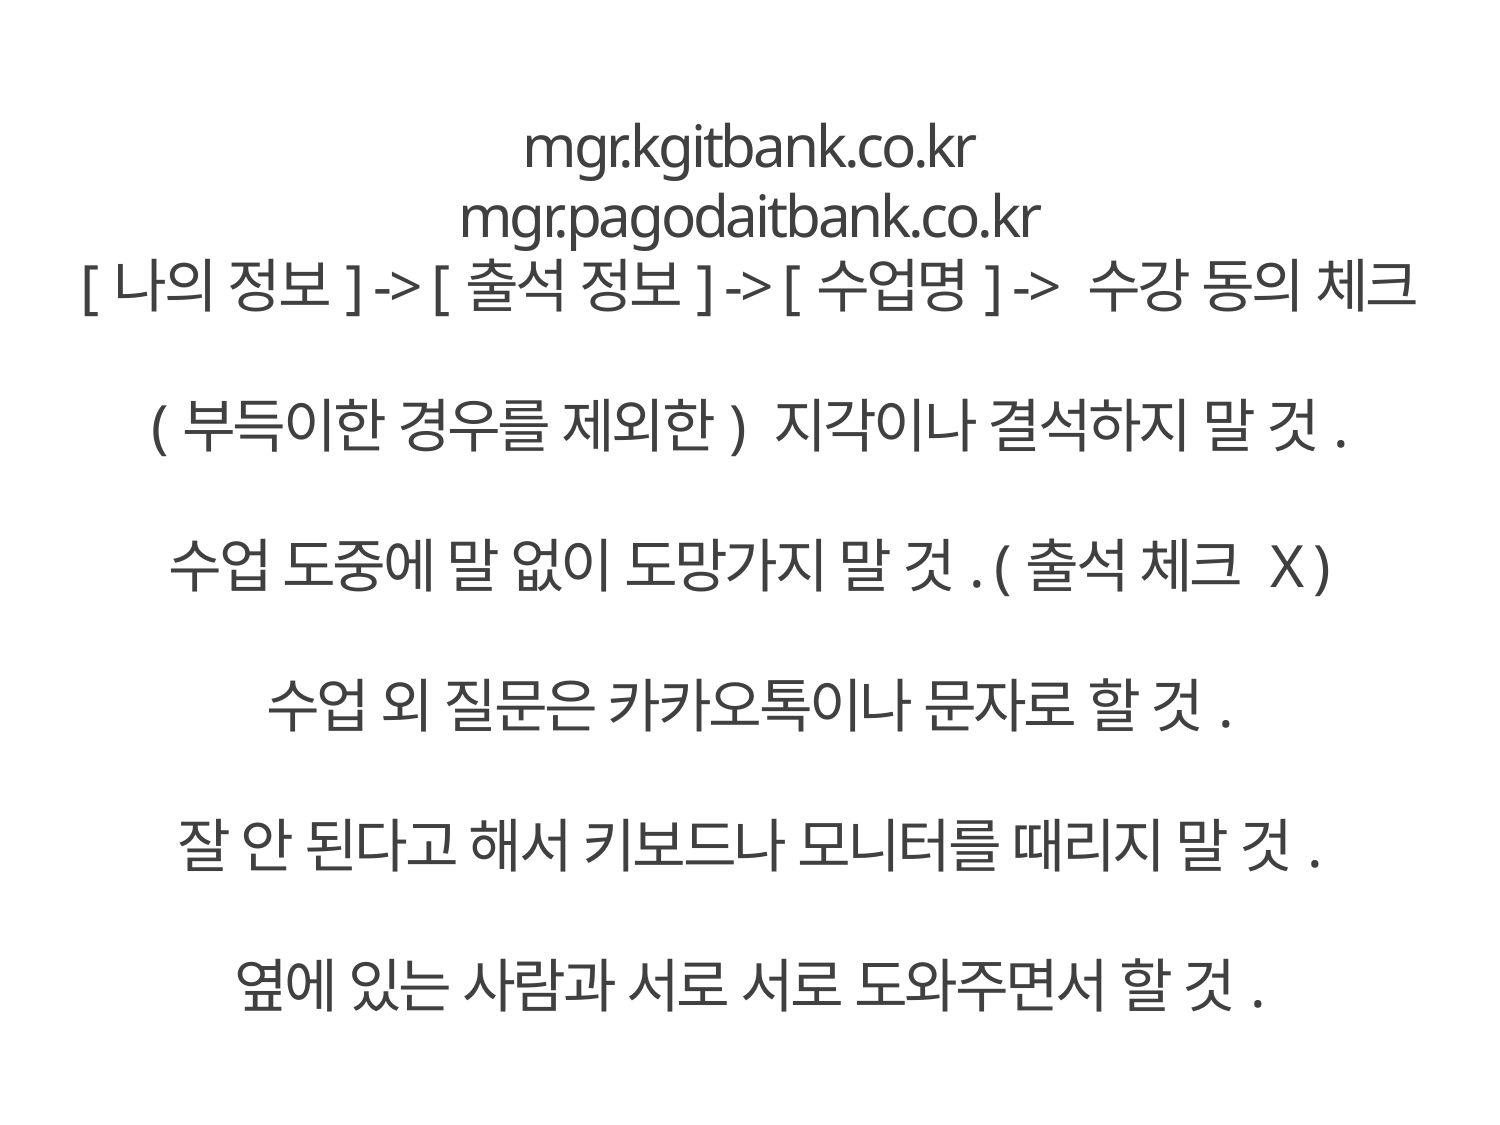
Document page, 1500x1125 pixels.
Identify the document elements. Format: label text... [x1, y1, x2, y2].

text_box mgr.kgitbank.co.kr mgr.pagodaitbank.co.kr [나의 정보] -> [출석 정보] -> [수업명] -> 수강 동의 체크 (부득이한 경우를 제외한) 지각이나 결석하지 말 것. 수업 도중에 말 없이 도망가지 말 것. (출석 체크 X ) 수업 외 질문은 카카오톡이나 문자로 할 것. 잘 안 된다고 해서 키보드나 모니터를 때리지 말 것. 옆에 있는 사람과 서로 서로 도와주면서 할 것. [65, 101, 1435, 1027]
